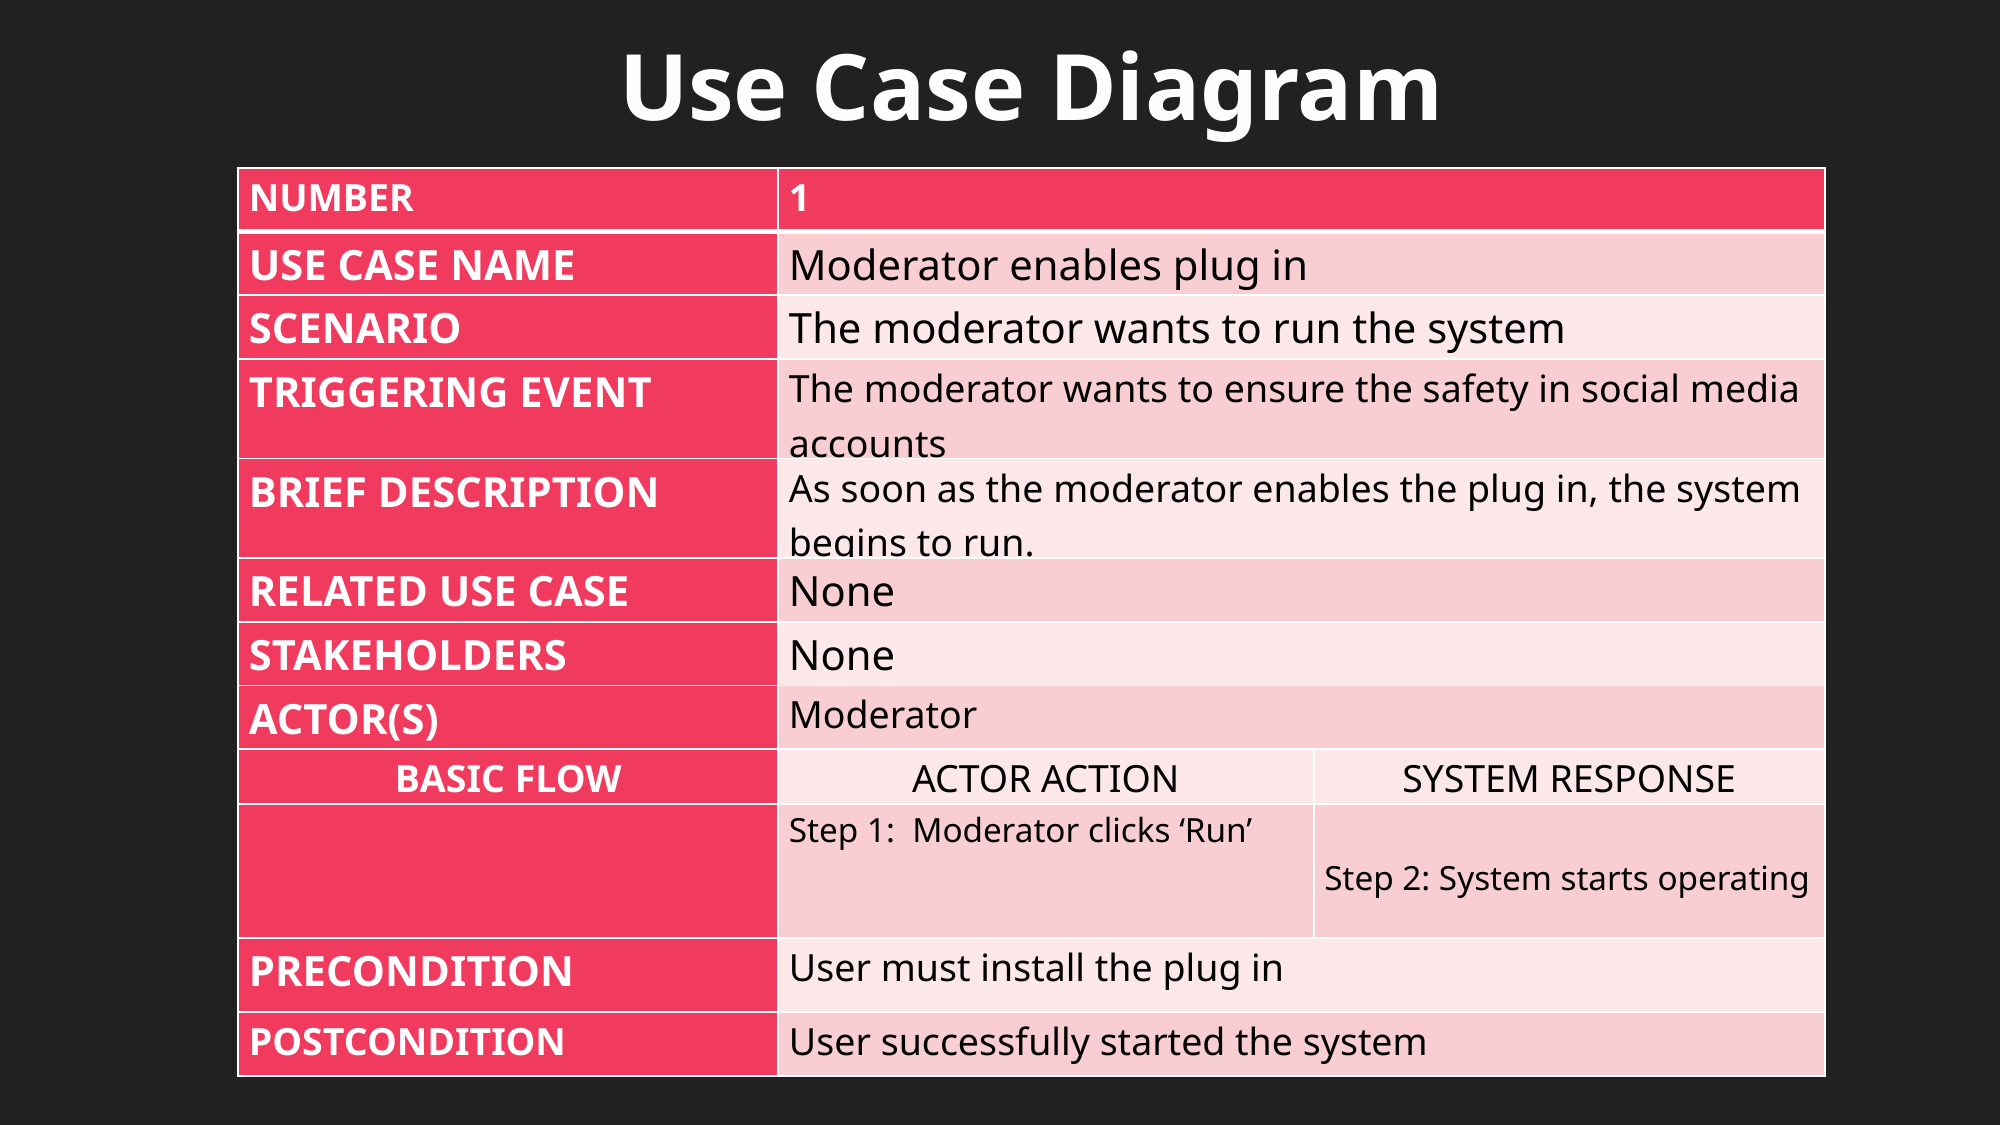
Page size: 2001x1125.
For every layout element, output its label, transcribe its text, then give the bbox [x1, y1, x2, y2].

table_cell None [779, 559, 1824, 621]
table_cell Step 2: System starts operating [1315, 805, 1824, 937]
table_cell TRIGGERING EVENT [239, 360, 777, 458]
table_cell ACTOR ACTION [779, 750, 1313, 803]
table_cell User must install the plug in [779, 939, 1824, 1011]
table_cell USE CASE NAME [239, 234, 777, 294]
table_cell SYSTEM RESPONSE [1315, 750, 1824, 803]
table_cell PRECONDITION [239, 939, 777, 1011]
table_header 1 [779, 169, 1824, 229]
table_cell As soon as the moderator enables the plug in, the system begins to run. [779, 459, 1824, 557]
table_cell The moderator wants to ensure the safety in social media accounts [779, 360, 1824, 458]
table_cell User successfully started the system [779, 1013, 1824, 1075]
table_cell POSTCONDITION [239, 1013, 777, 1075]
table_cell Moderator [779, 686, 1824, 748]
table_cell Step 1: Moderator clicks ‘Run’ [779, 805, 1313, 937]
table_cell ACTOR(S) [239, 686, 777, 748]
table_cell None [779, 623, 1824, 685]
table_cell SCENARIO [239, 296, 777, 358]
table_cell BASIC FLOW [239, 750, 777, 803]
table_header NUMBER [239, 169, 777, 229]
table_cell BRIEF DESCRIPTION [239, 459, 777, 557]
text_box Use Case Diagram [604, 21, 1459, 146]
table_cell Moderator enables plug in [779, 234, 1824, 294]
table_cell STAKEHOLDERS [239, 623, 777, 685]
table_cell The moderator wants to run the system [779, 296, 1824, 358]
table_cell RELATED USE CASE [239, 559, 777, 621]
table_cell [239, 805, 777, 937]
